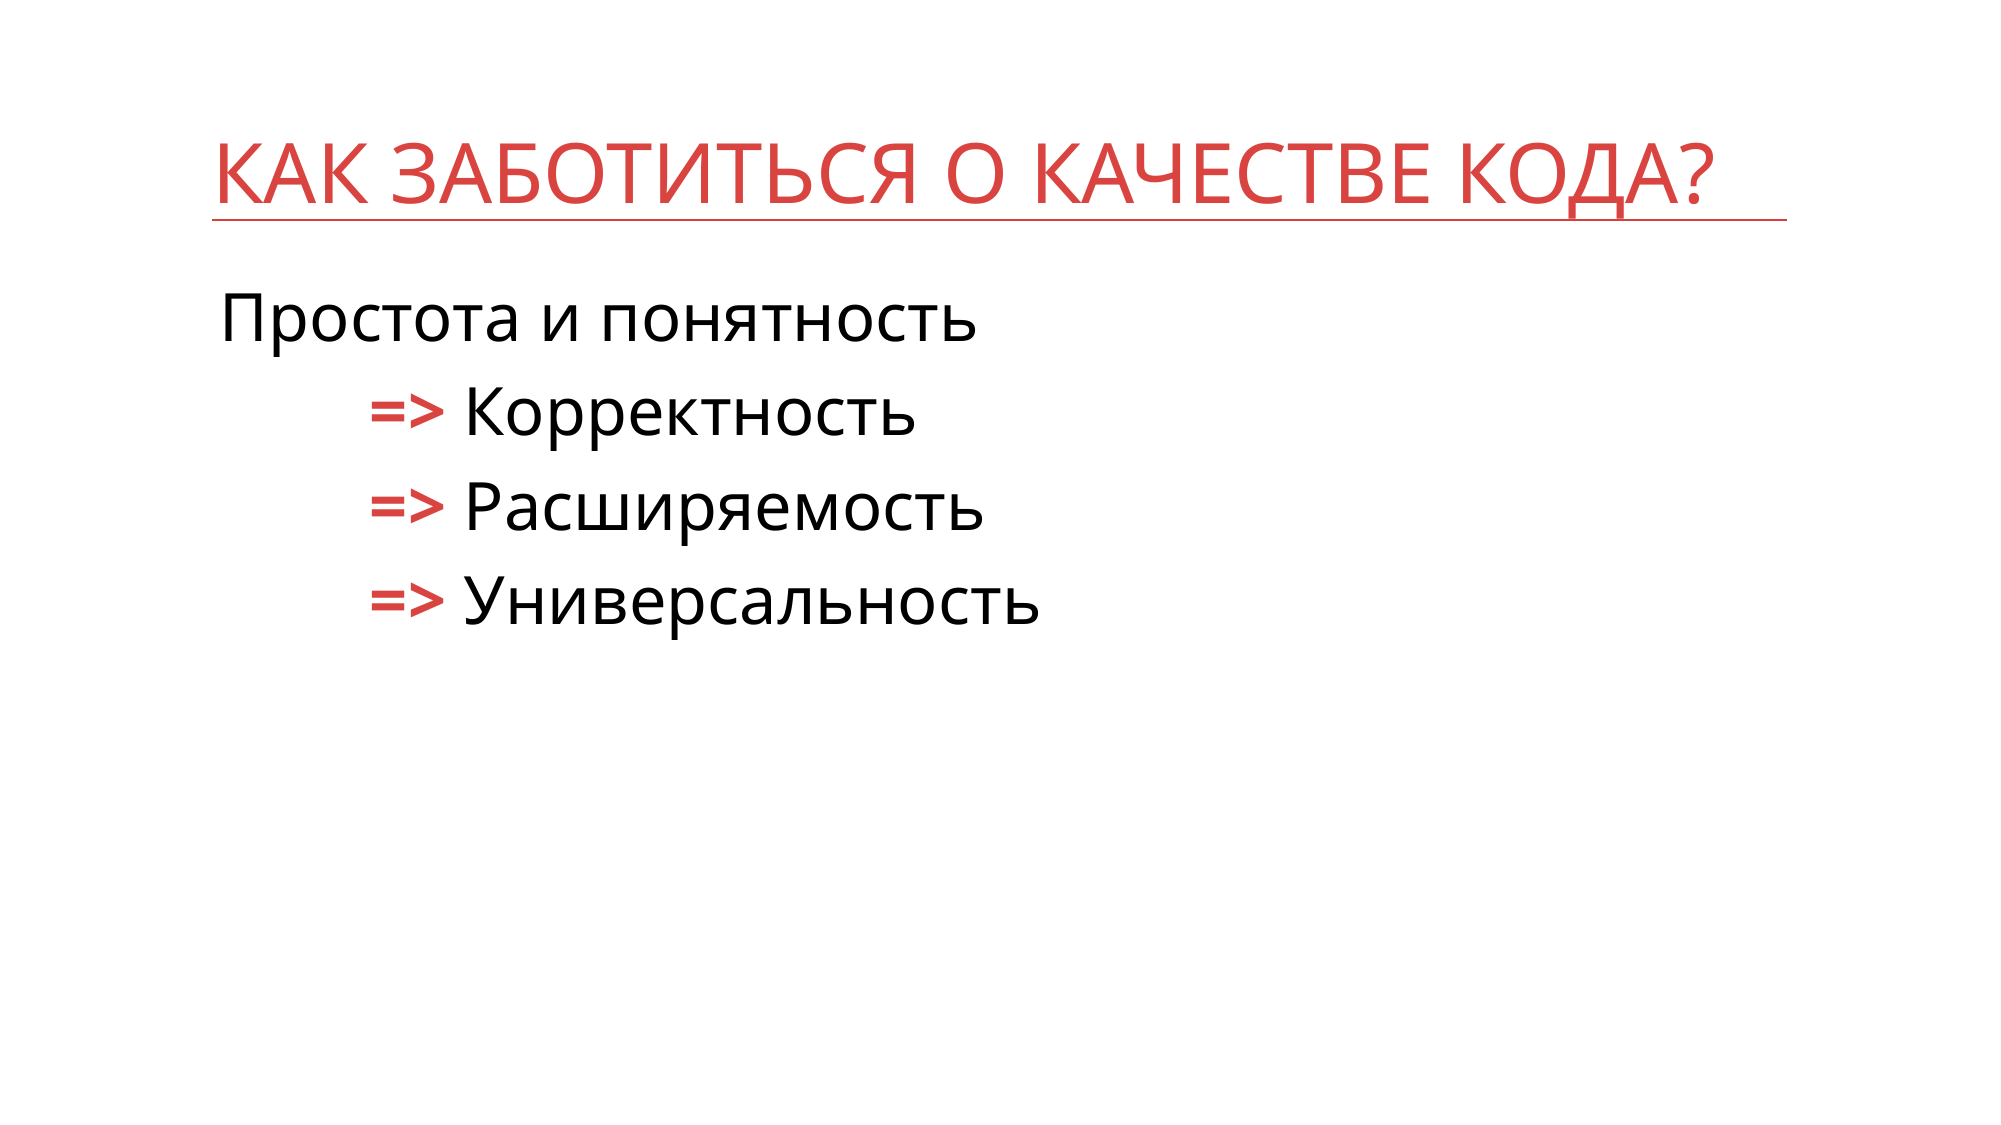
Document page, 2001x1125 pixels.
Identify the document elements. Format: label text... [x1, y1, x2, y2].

title Как заботиться о качестве кода? [212, 89, 1789, 221]
list Простота и понятность => Корректность => Расширяемость => Универсальность [211, 266, 1788, 1036]
